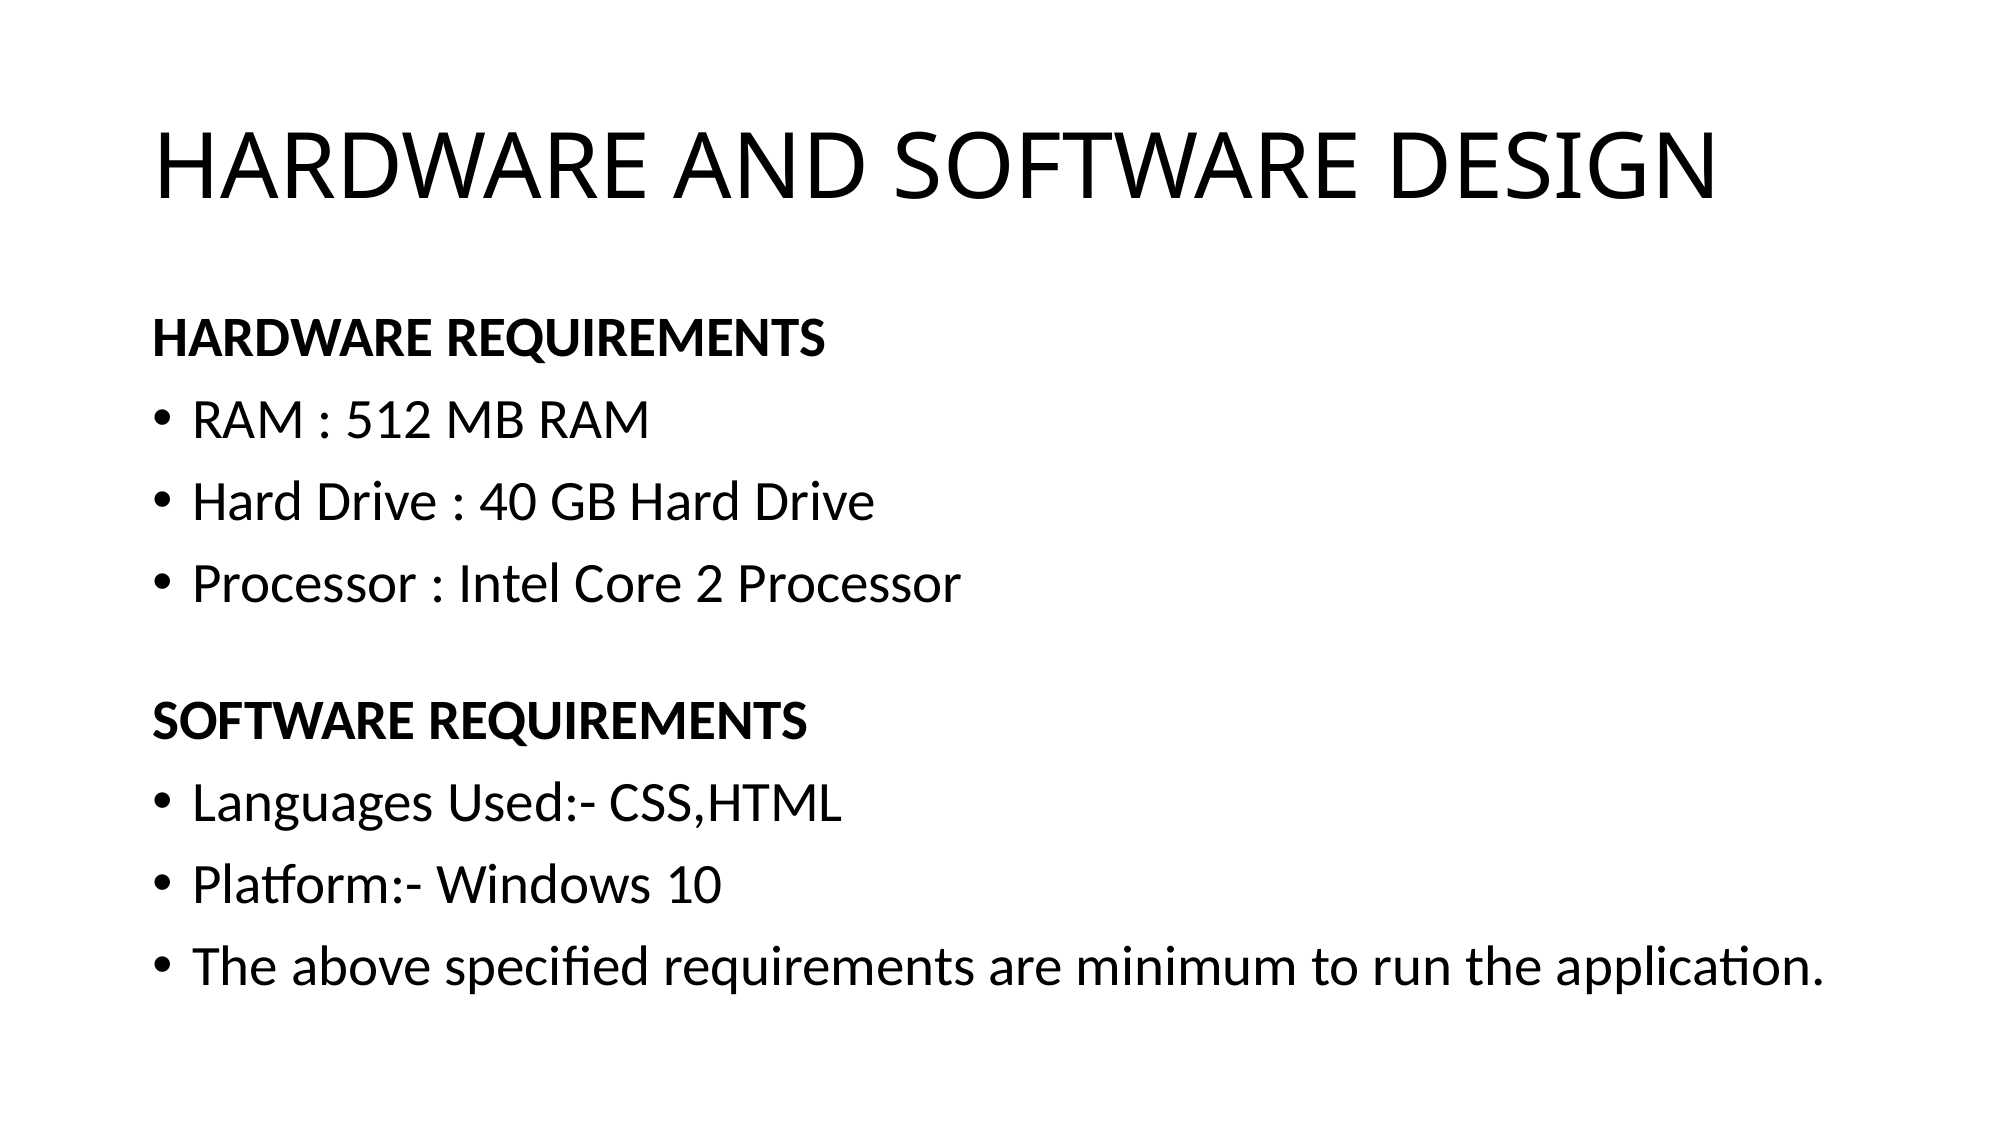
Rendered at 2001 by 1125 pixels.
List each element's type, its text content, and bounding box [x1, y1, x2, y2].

title HARDWARE AND SOFTWARE DESIGN [137, 59, 1863, 278]
list HARDWARE REQUIREMENTS RAM : 512 MB RAM Hard Drive : 40 GB Hard Drive Processor : Intel Core 2 Processor SOFTWARE REQUIREMENTS Languages Used:- CSS,HTML Platform:- Windows 10 The above specified requirements are minimum to run the application. [137, 299, 1863, 1014]
